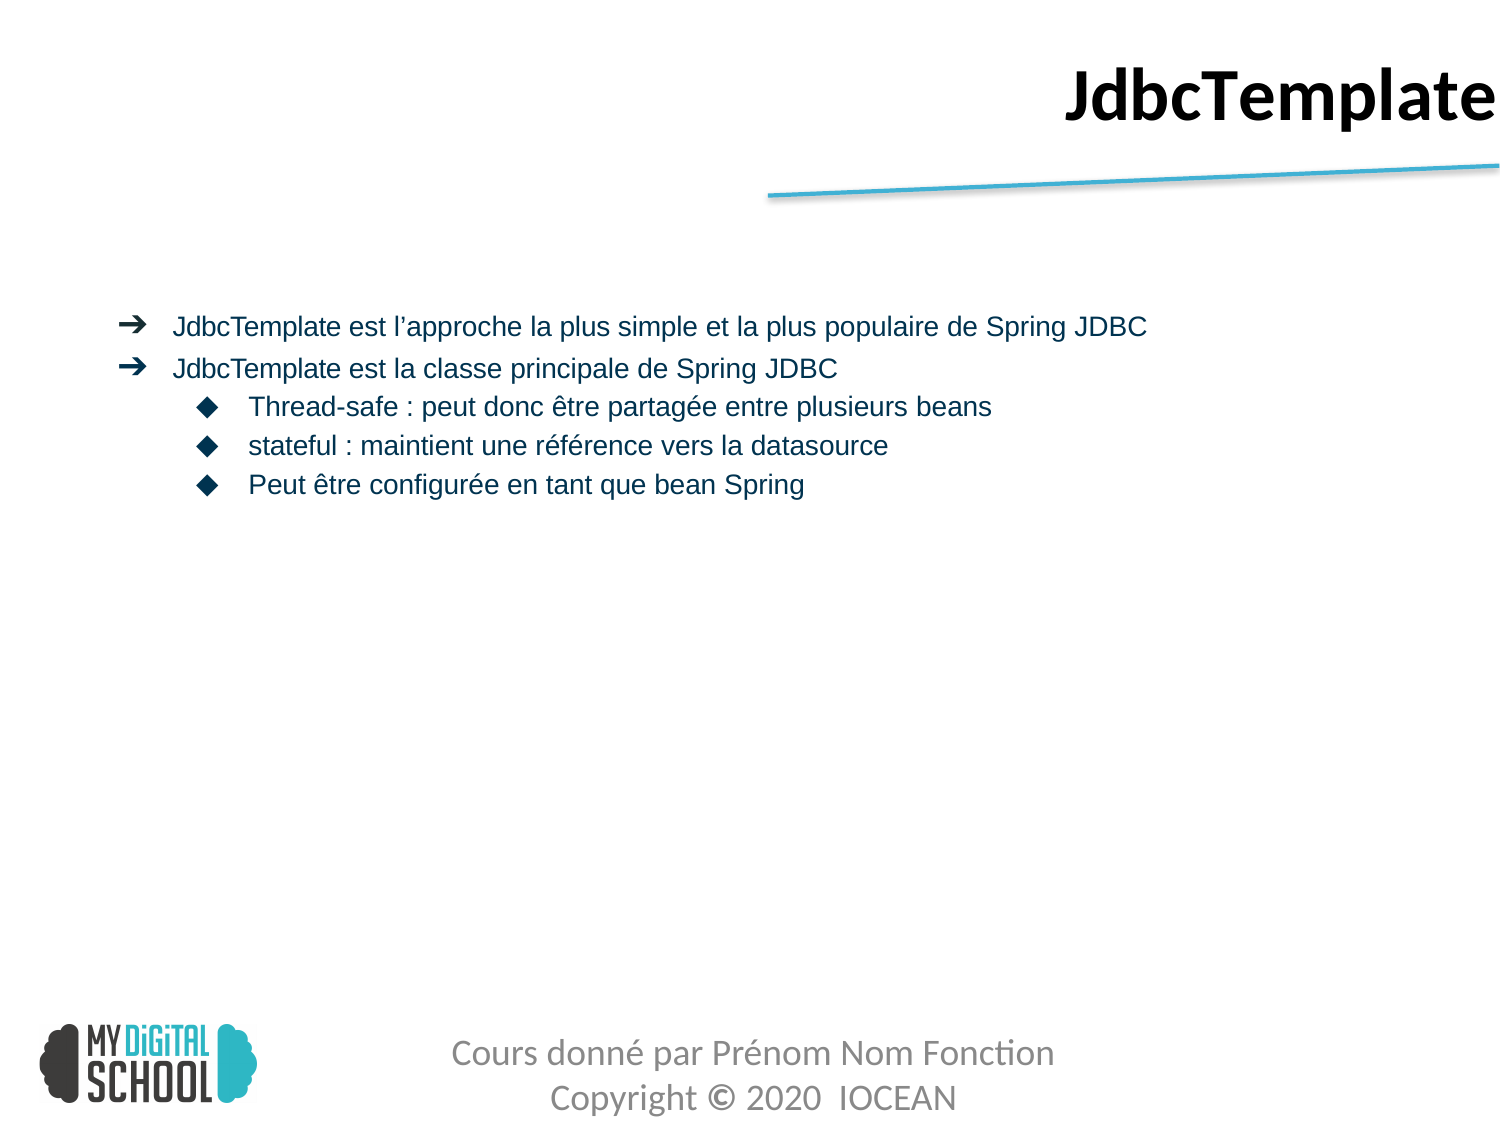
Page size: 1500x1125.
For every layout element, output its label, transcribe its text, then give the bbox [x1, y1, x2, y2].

picture [39, 1024, 257, 1103]
text_box ➔ JdbcTemplate est l’approche la plus simple et la plus populaire de Spring JDBC ➔ JdbcTemplate est la classe principale de Spring JDBC Thread-safe : peut donc être partagée entre plusieurs beans stateful : maintient une référence vers la datasource Peut être configurée en tant que bean Spring [114, 299, 1163, 500]
title JdbcTemplate [146, 0, 1497, 184]
